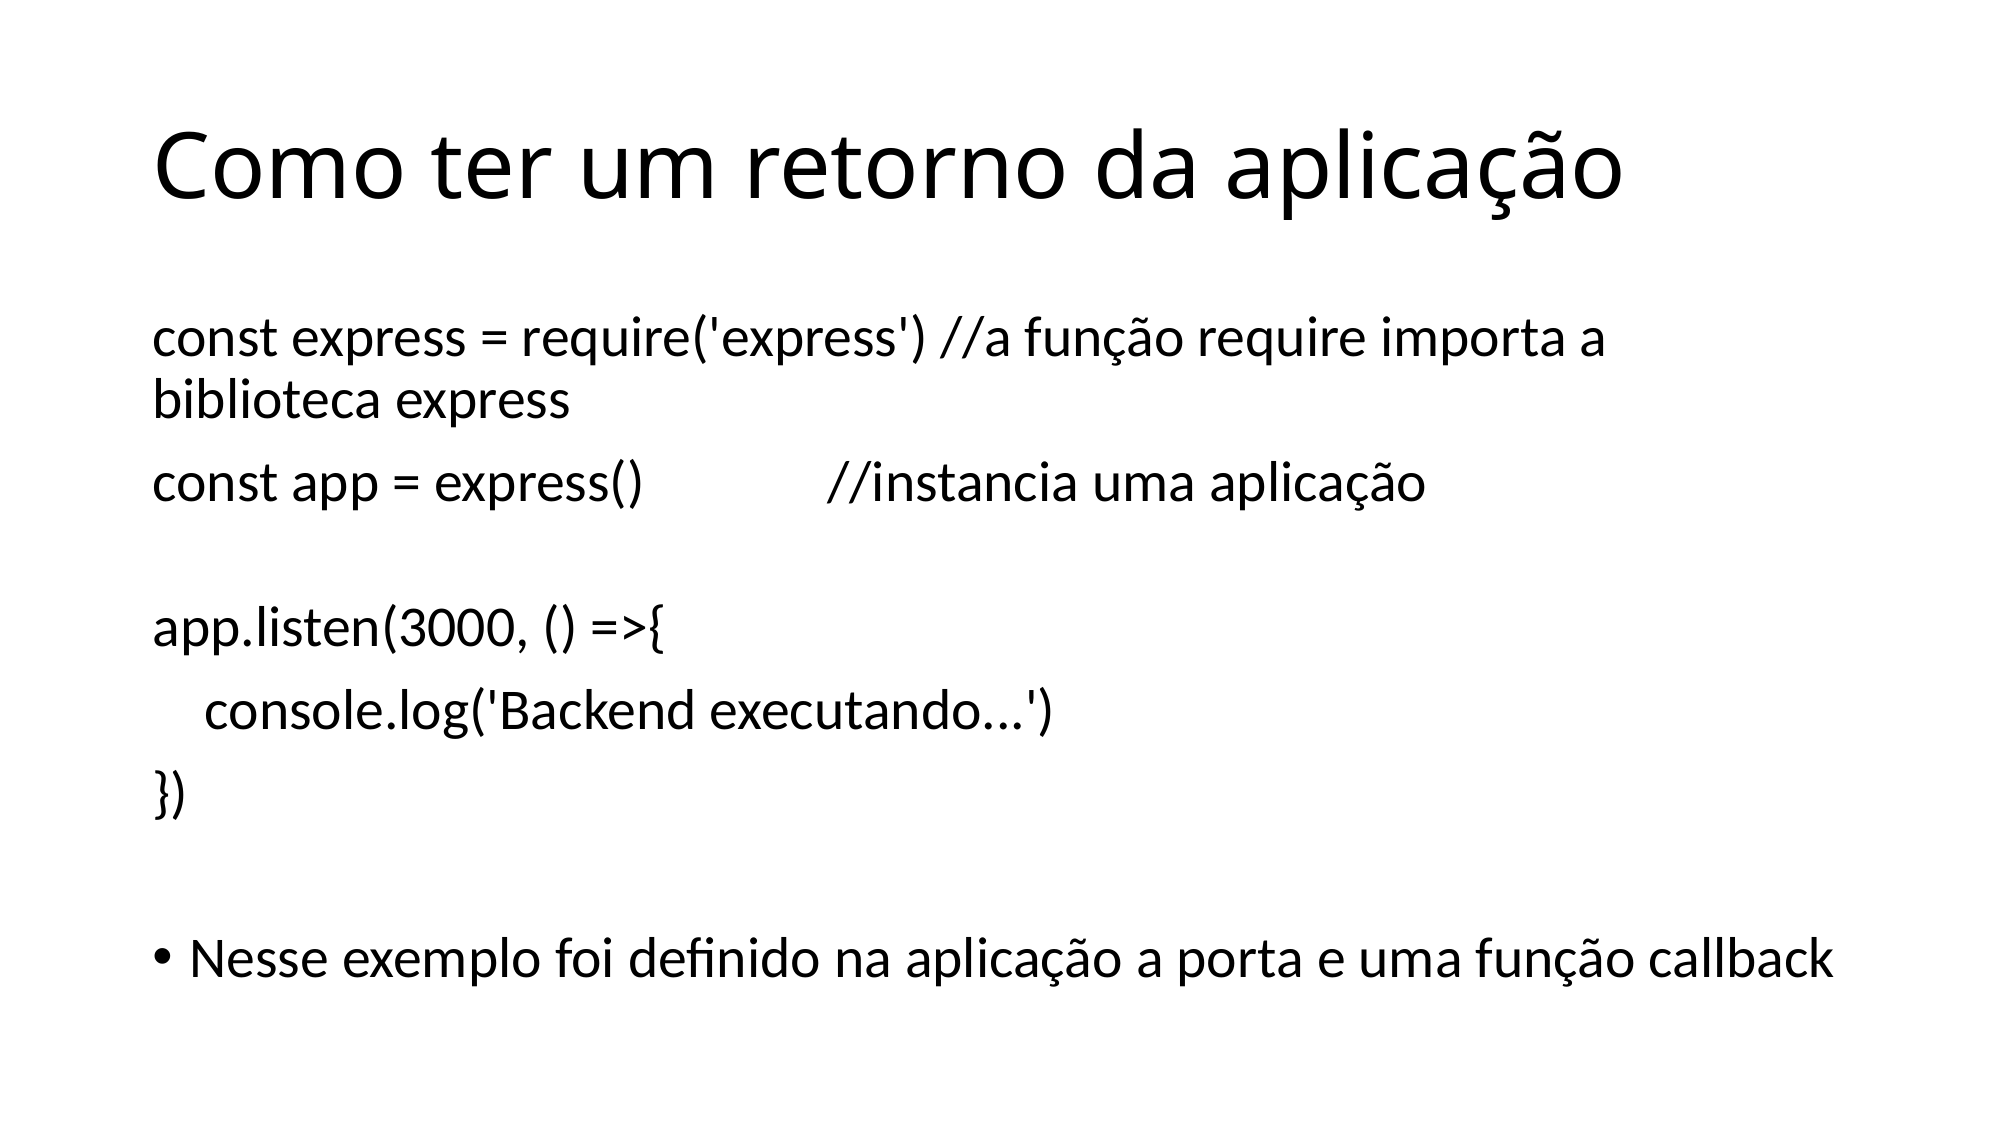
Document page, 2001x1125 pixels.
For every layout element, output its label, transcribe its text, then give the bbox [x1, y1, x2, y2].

list const express = require('express') //a função require importa a biblioteca express const app = express() //instancia uma aplicação app.listen(3000, () =>{ console.log('Backend executando...') }) Nesse exemplo foi definido na aplicação a porta e uma função callback [137, 299, 1863, 1014]
title Como ter um retorno da aplicação [137, 59, 1863, 278]
